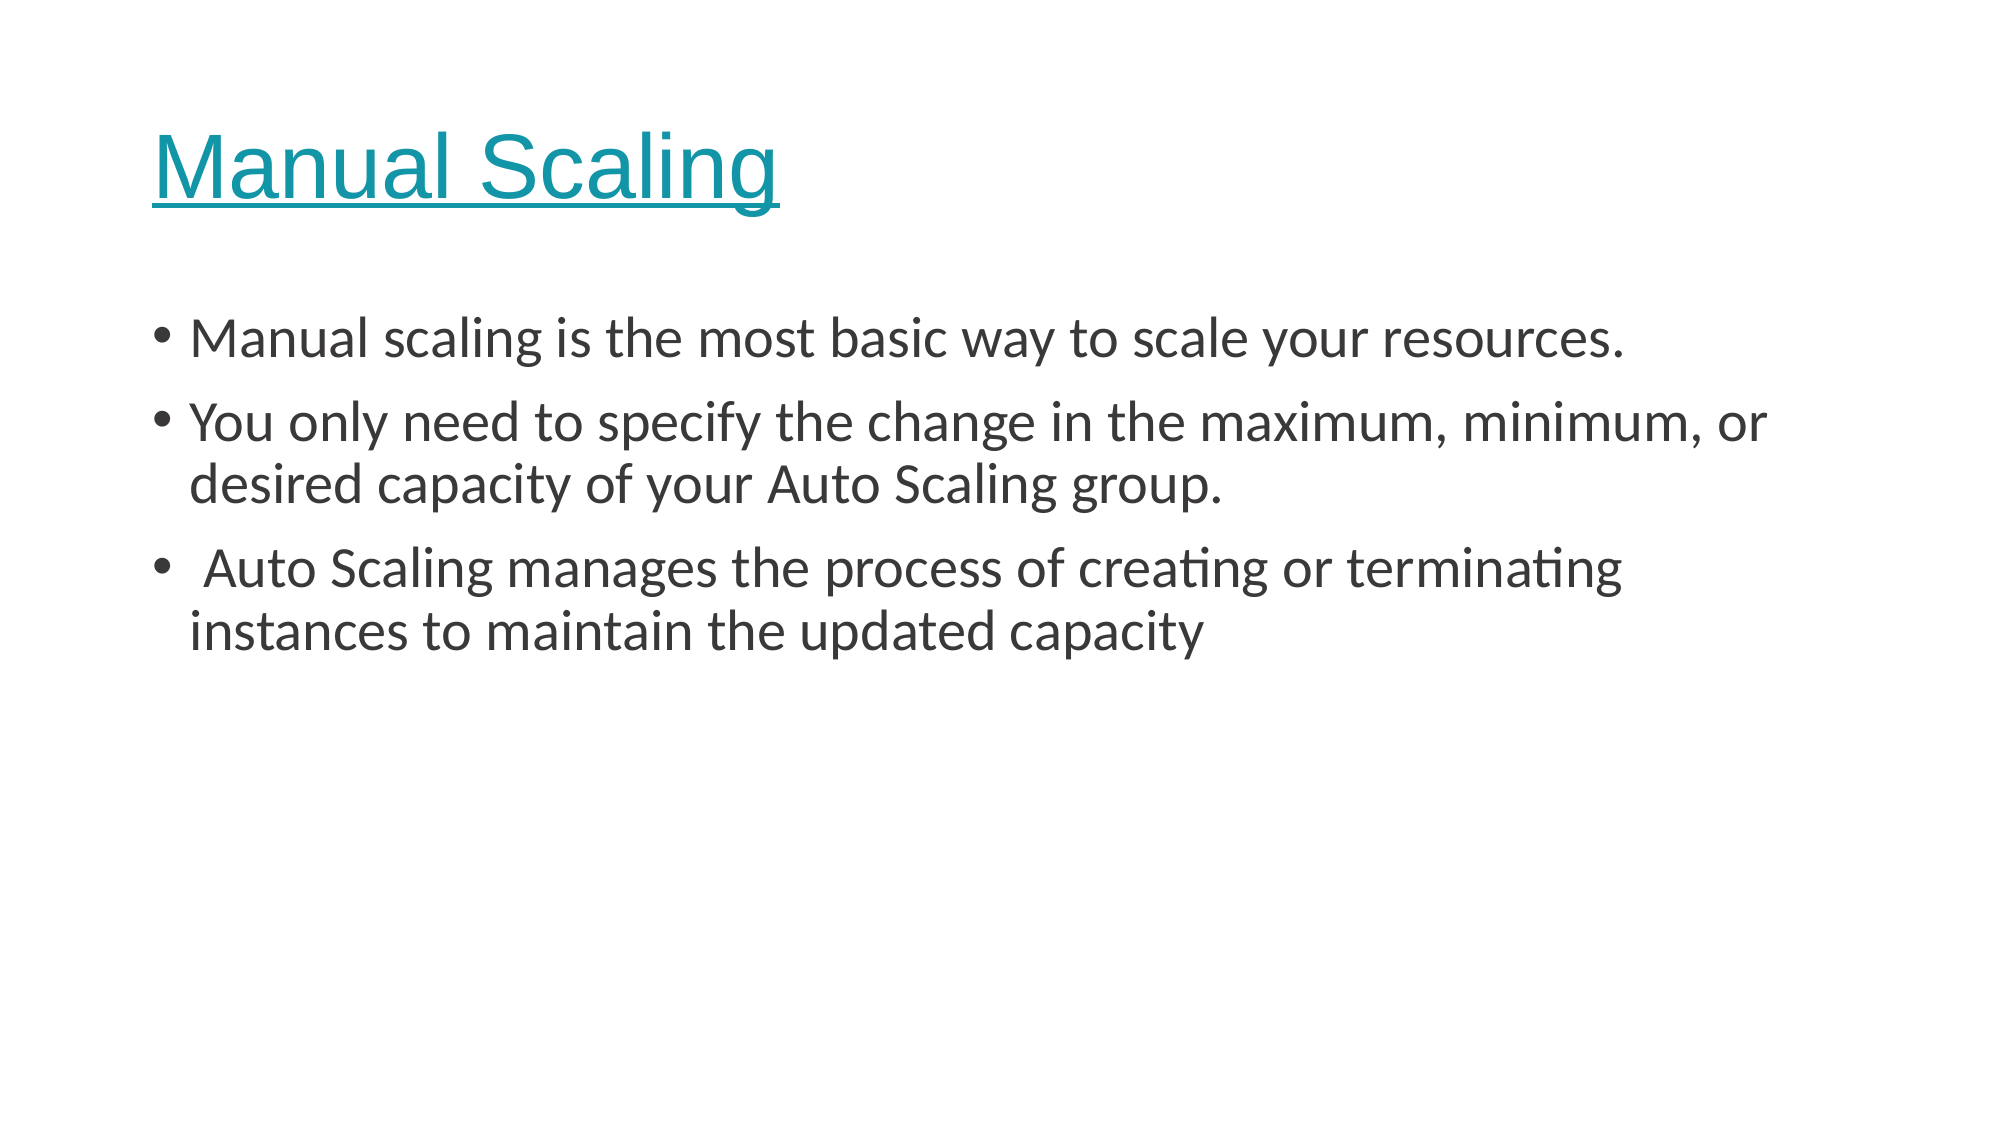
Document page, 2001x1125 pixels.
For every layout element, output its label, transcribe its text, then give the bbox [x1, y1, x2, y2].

title Manual Scaling [137, 59, 1863, 278]
list Manual scaling is the most basic way to scale your resources. You only need to specify the change in the maximum, minimum, or desired capacity of your Auto Scaling group. Auto Scaling manages the process of creating or terminating instances to maintain the updated capacity [137, 299, 1863, 1014]
